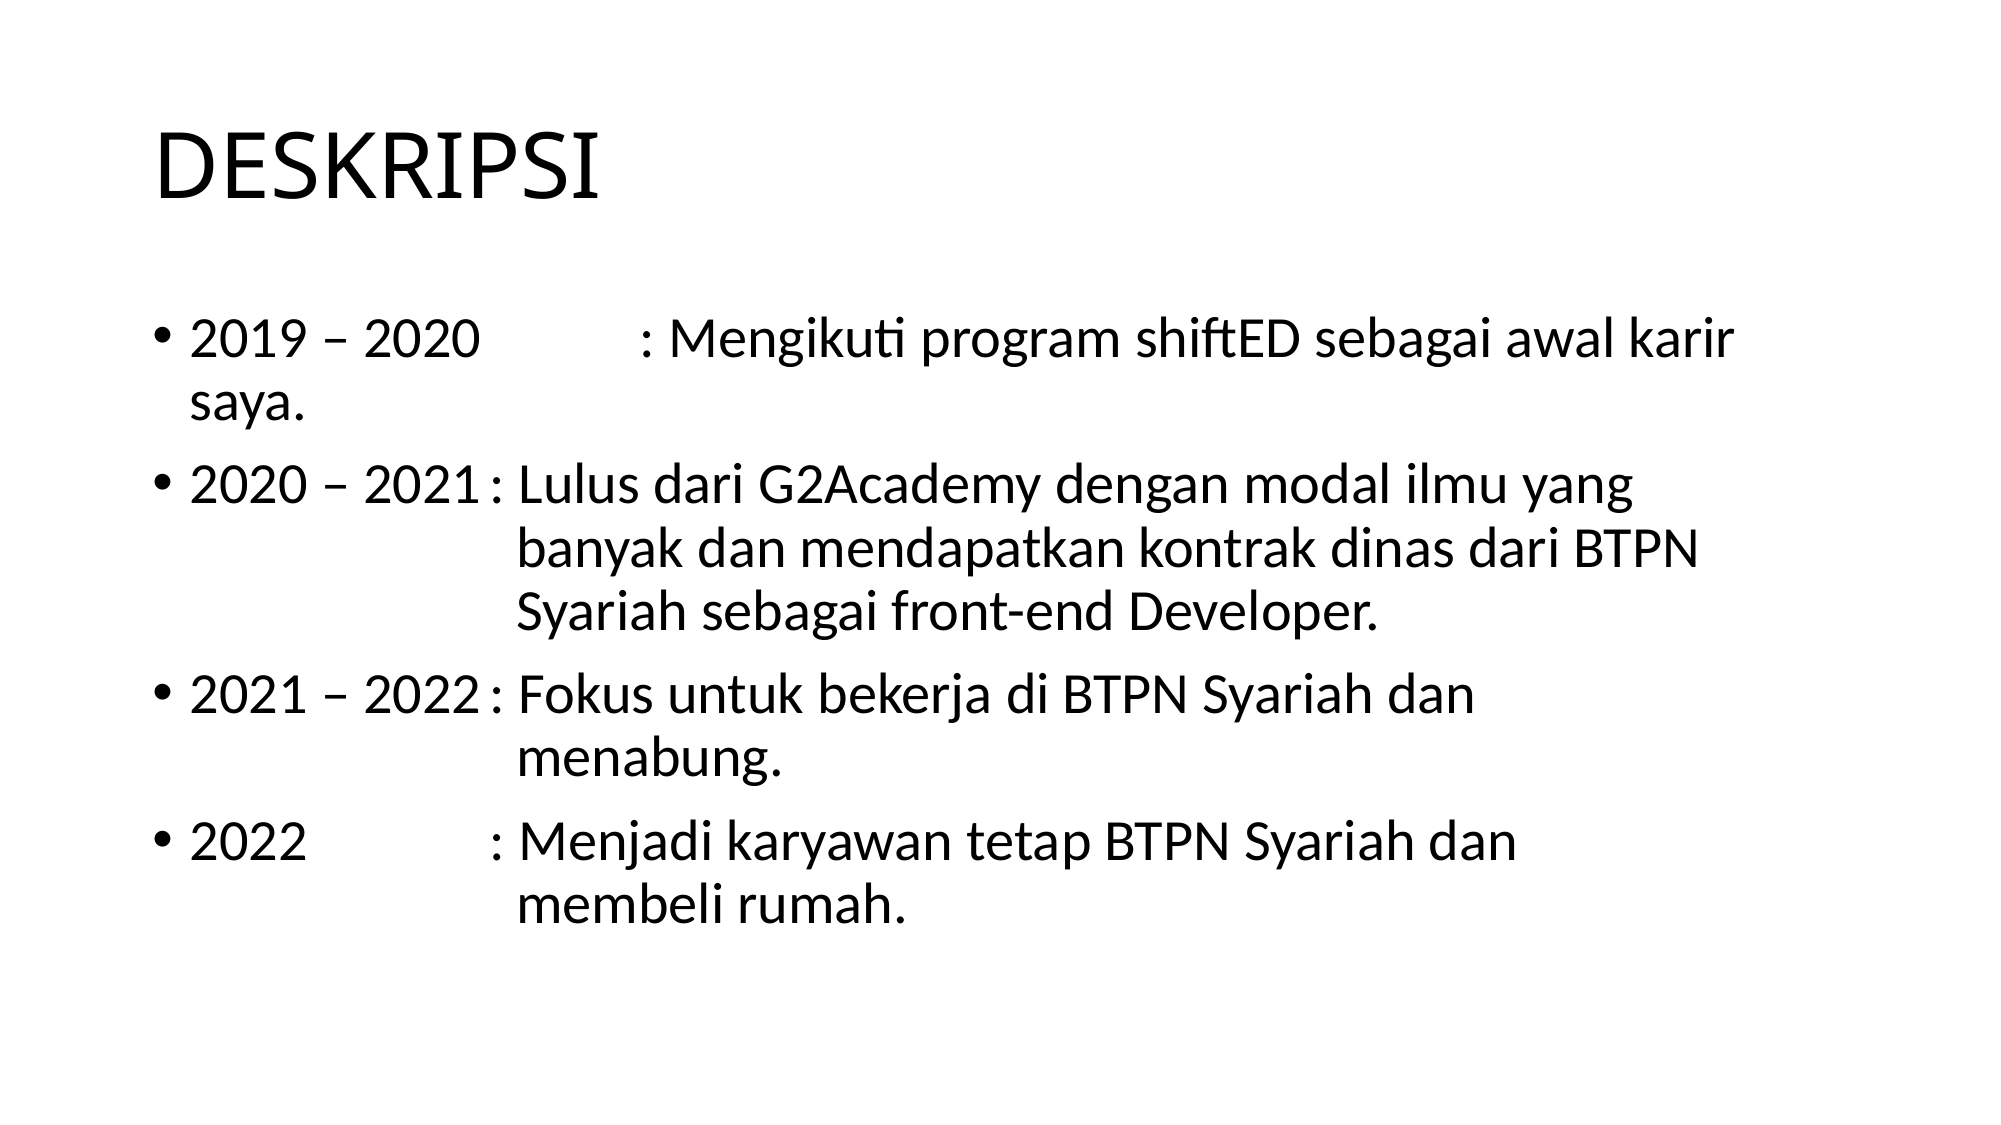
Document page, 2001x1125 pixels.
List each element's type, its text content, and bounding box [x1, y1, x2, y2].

title DESKRIPSI [137, 59, 1863, 278]
list 2019 – 2020 : Mengikuti program shiftED sebagai awal karir saya. 2020 – 2021 : Lulus dari G2Academy dengan modal ilmu yang banyak dan mendapatkan kontrak dinas dari BTPN Syariah sebagai front-end Developer. 2021 – 2022 : Fokus untuk bekerja di BTPN Syariah dan menabung. 2022 : Menjadi karyawan tetap BTPN Syariah dan membeli rumah. [137, 299, 1863, 1014]
